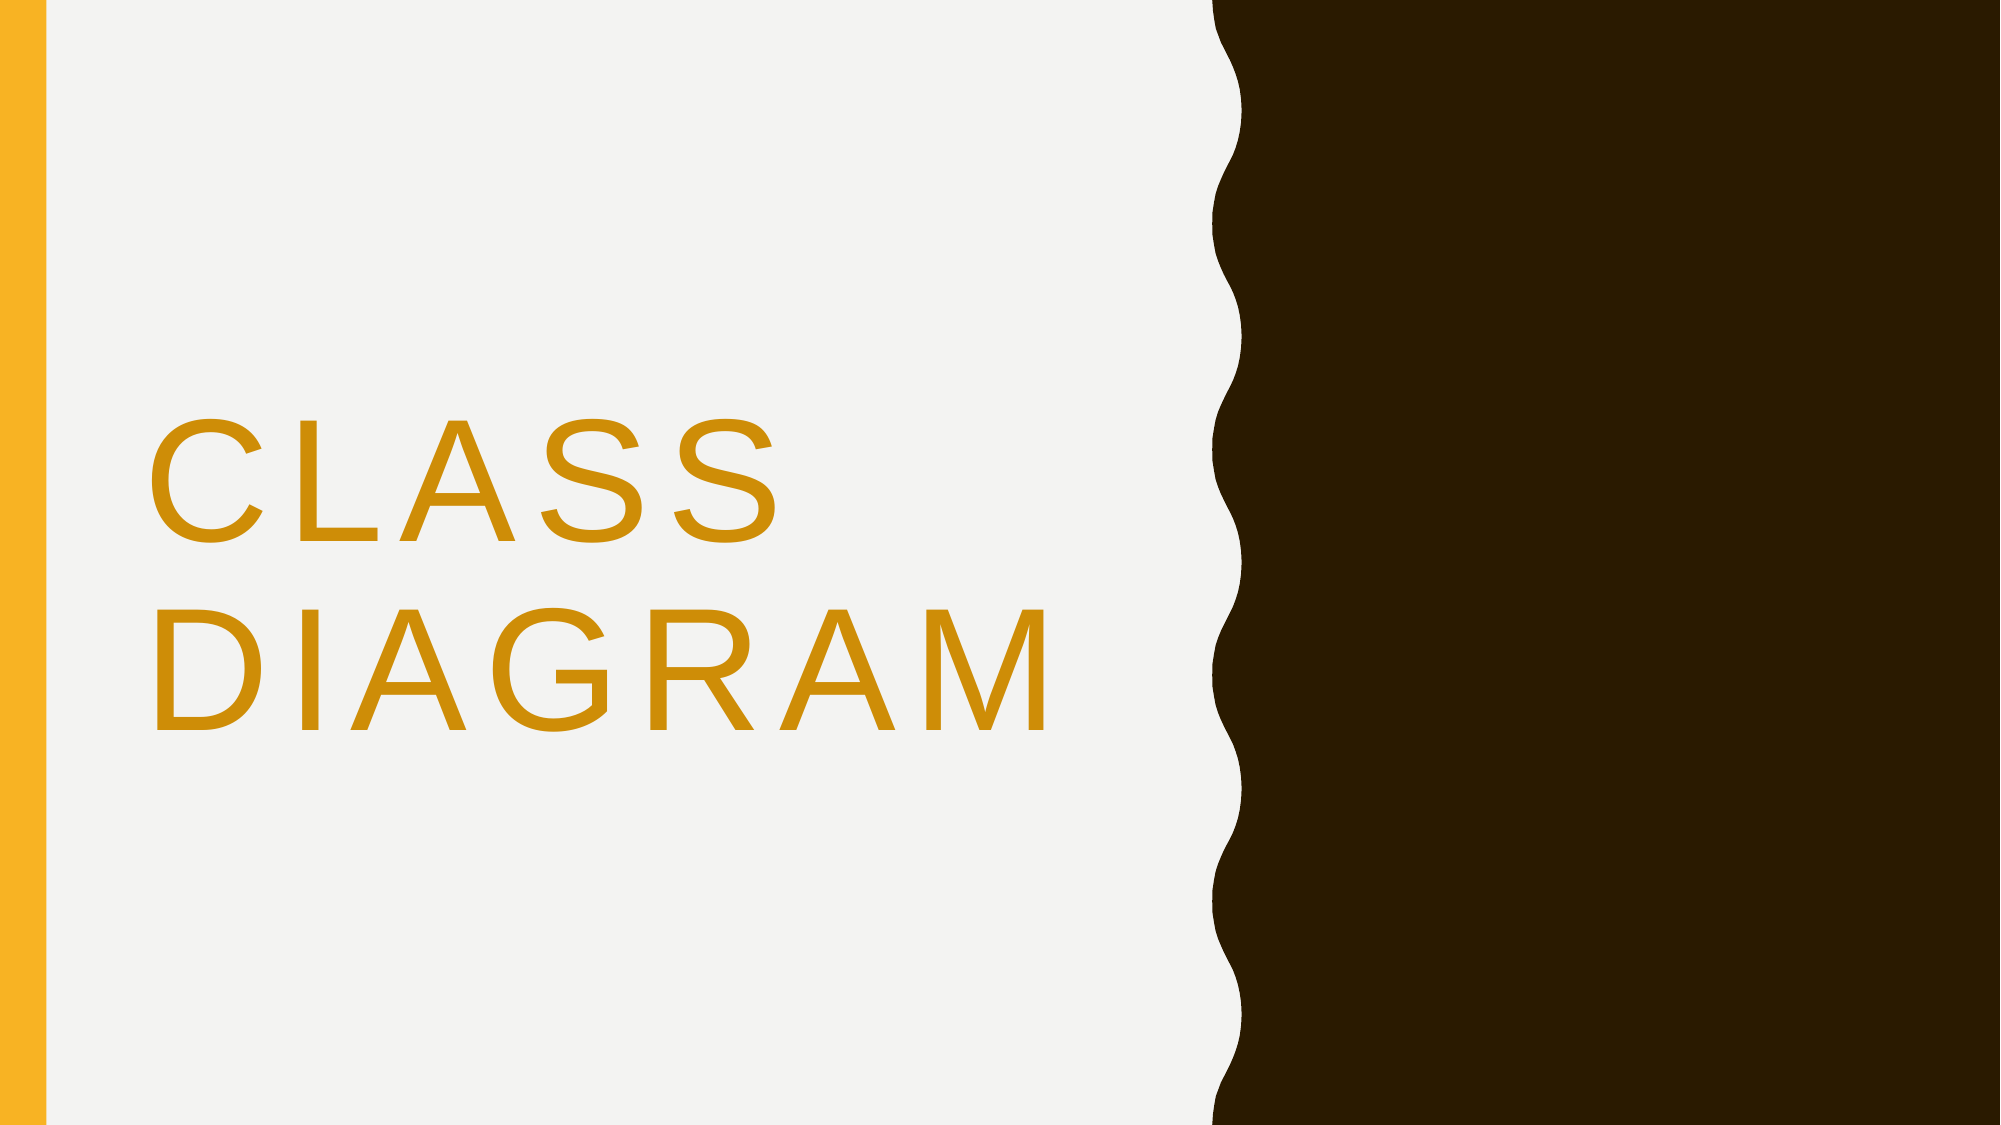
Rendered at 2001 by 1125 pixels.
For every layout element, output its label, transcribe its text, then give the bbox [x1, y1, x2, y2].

text_box CLASS diagram [128, 109, 1472, 776]
